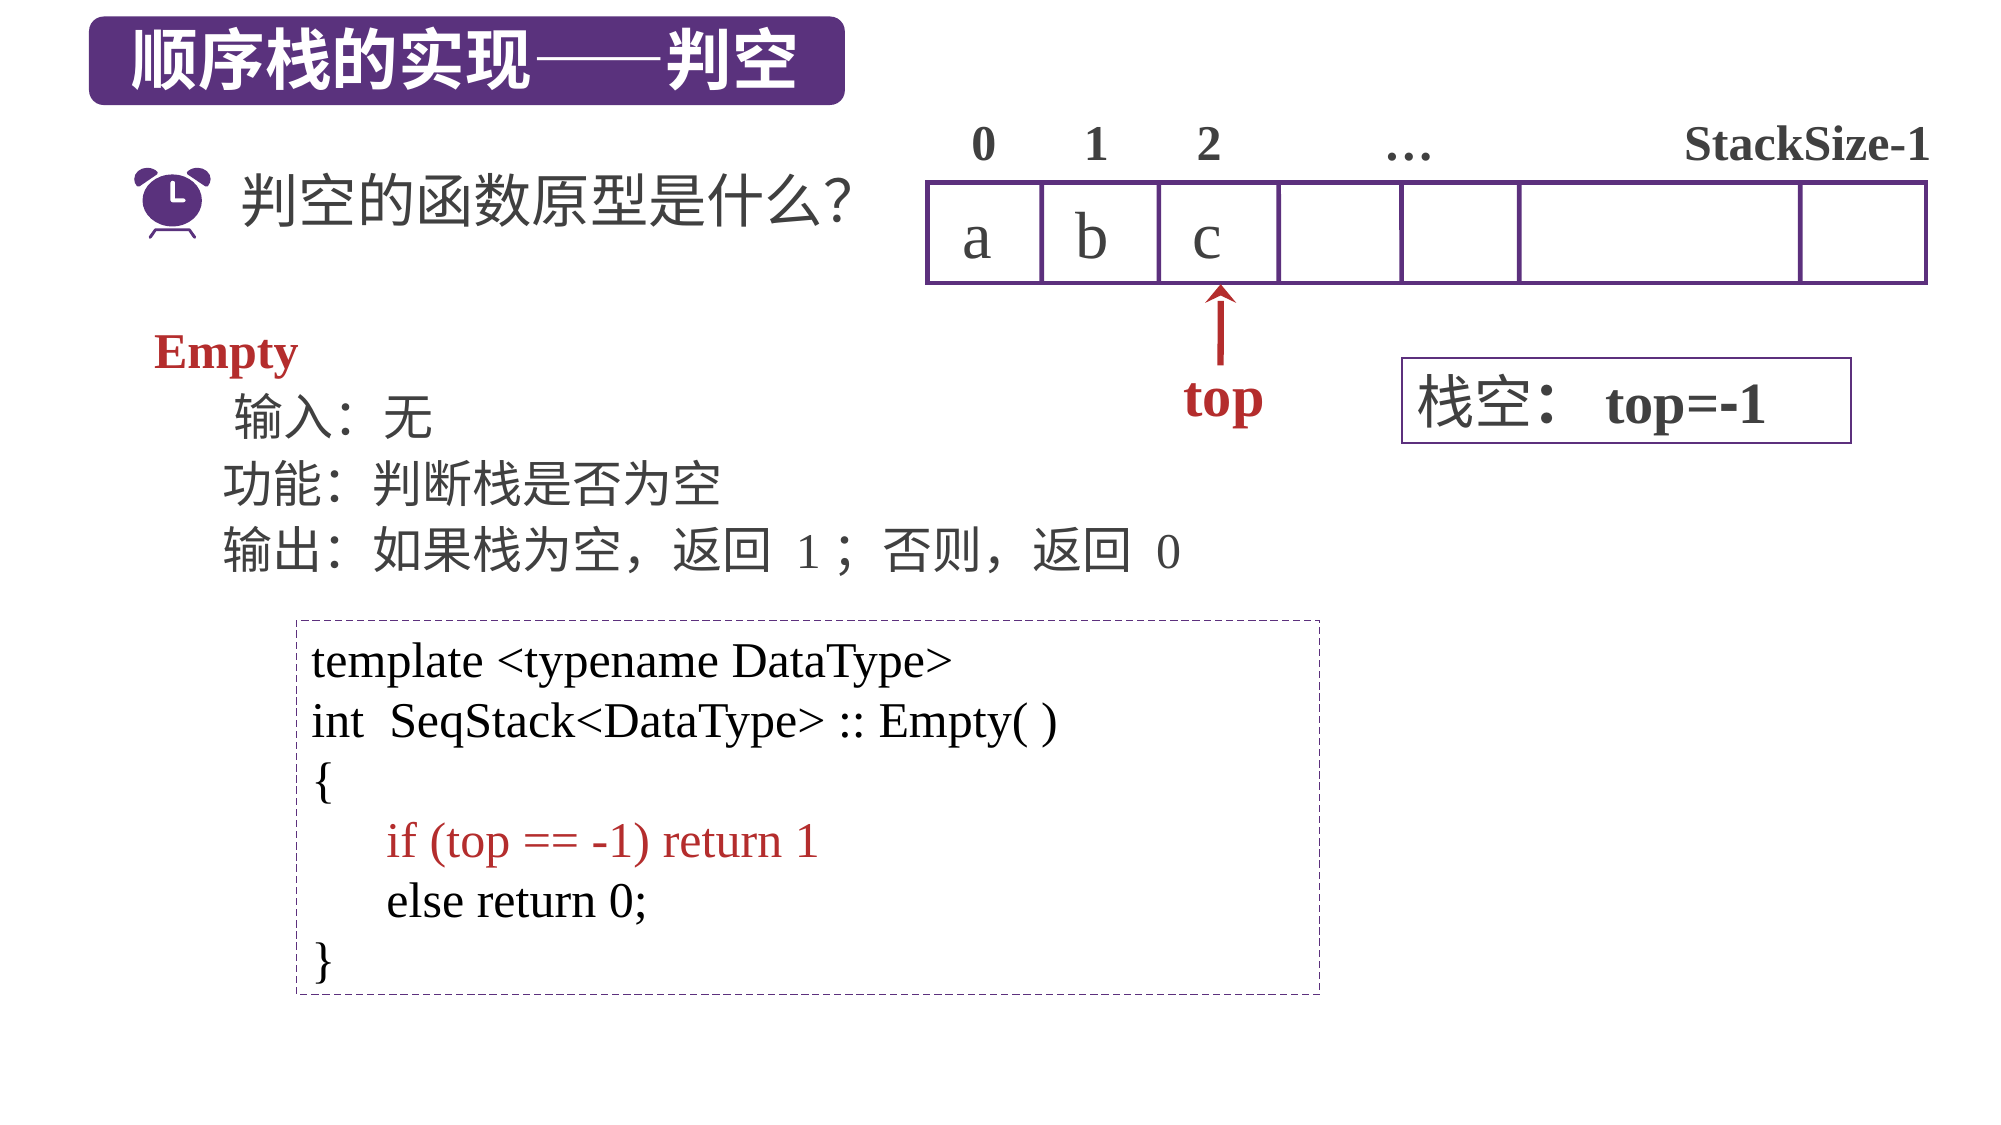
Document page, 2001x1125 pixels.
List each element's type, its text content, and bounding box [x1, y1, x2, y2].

text_box [927, 243, 1041, 283]
text_box [1801, 182, 1926, 283]
text_box 顺序栈的实现——判空 [109, 10, 822, 105]
text_box template <typename DataType> int SeqStack<DataType> :: Empty( ) { if (top == -1) return 1 else return 0; } [296, 620, 1320, 995]
text_box a b c [947, 184, 1520, 279]
text_box [1042, 279, 1158, 283]
text_box [87, 15, 846, 107]
text_box [1279, 279, 1401, 283]
text_box [1159, 279, 1278, 283]
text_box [134, 156, 1025, 243]
text_box [1402, 279, 1519, 283]
text_box Empty 输入：无 功能：判断栈是否为空 输出：如果栈为空，返回 1；否则，返回 0 [139, 304, 1823, 587]
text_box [1168, 284, 1287, 436]
text_box 0 1 2 … StackSize-1 [919, 103, 1948, 178]
text_box [1520, 182, 1800, 283]
text_box 栈空：top=-1 [1401, 357, 1852, 443]
